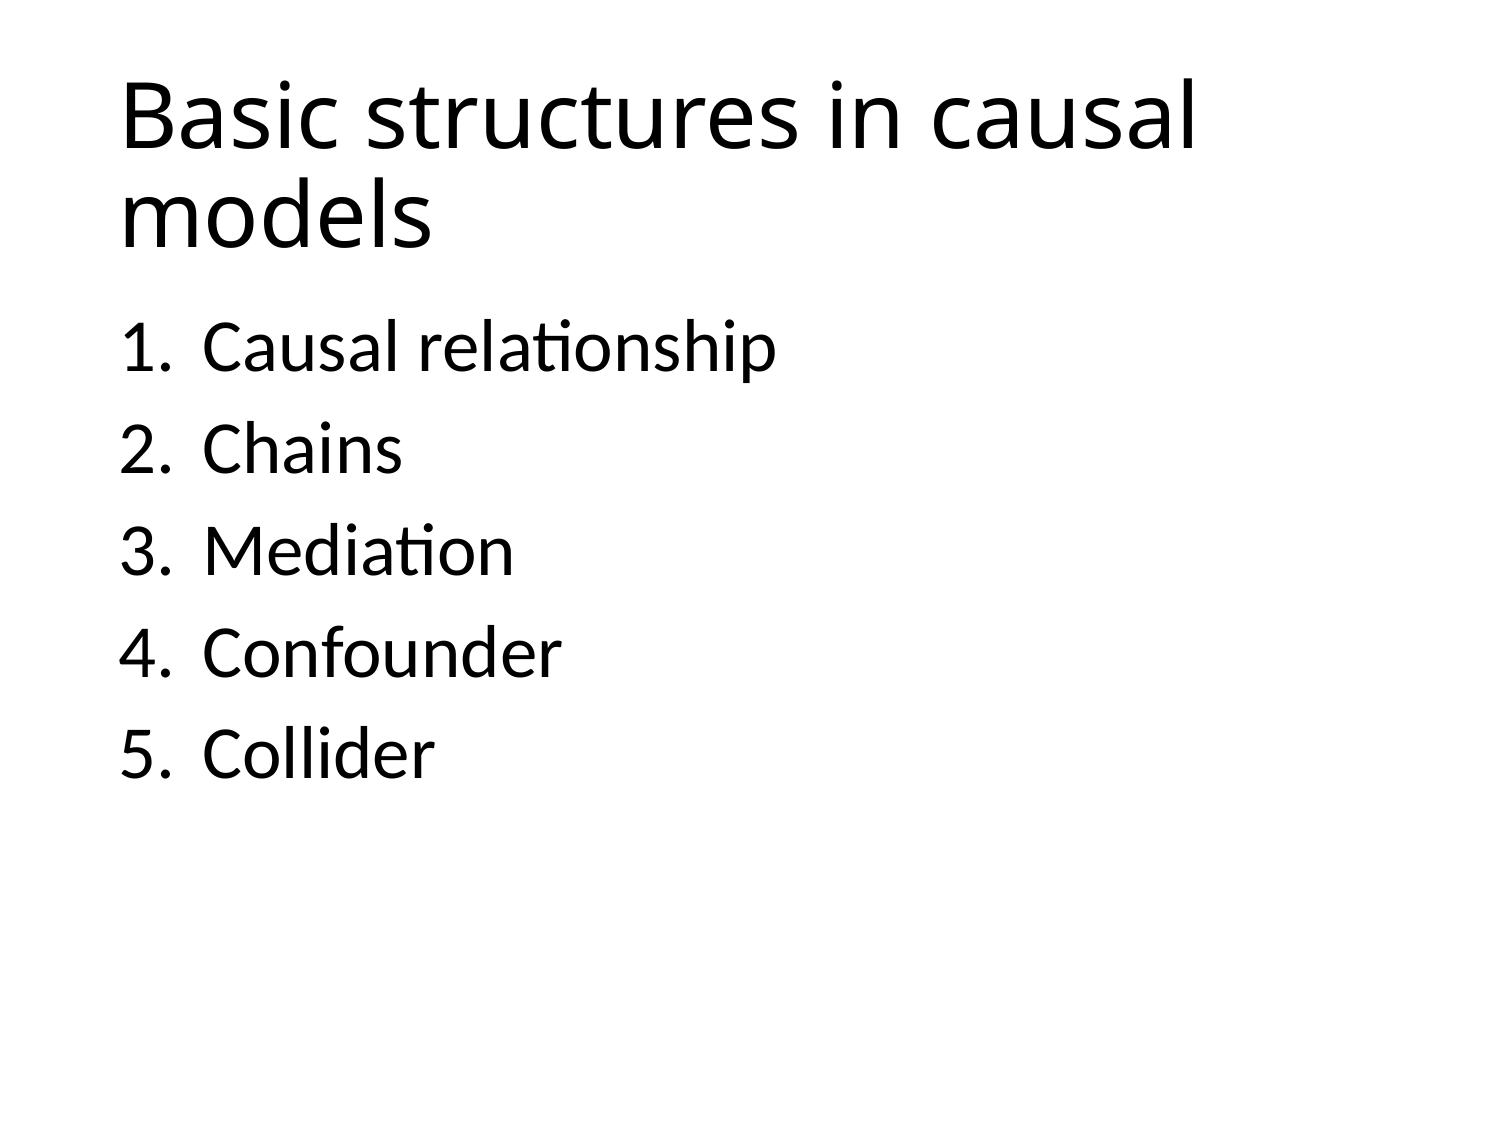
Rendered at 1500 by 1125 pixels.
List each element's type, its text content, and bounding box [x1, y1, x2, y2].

list Causal relationship Chains Mediation Confounder Collider [103, 299, 1397, 1014]
title Basic structures in causal models [103, 59, 1397, 278]
